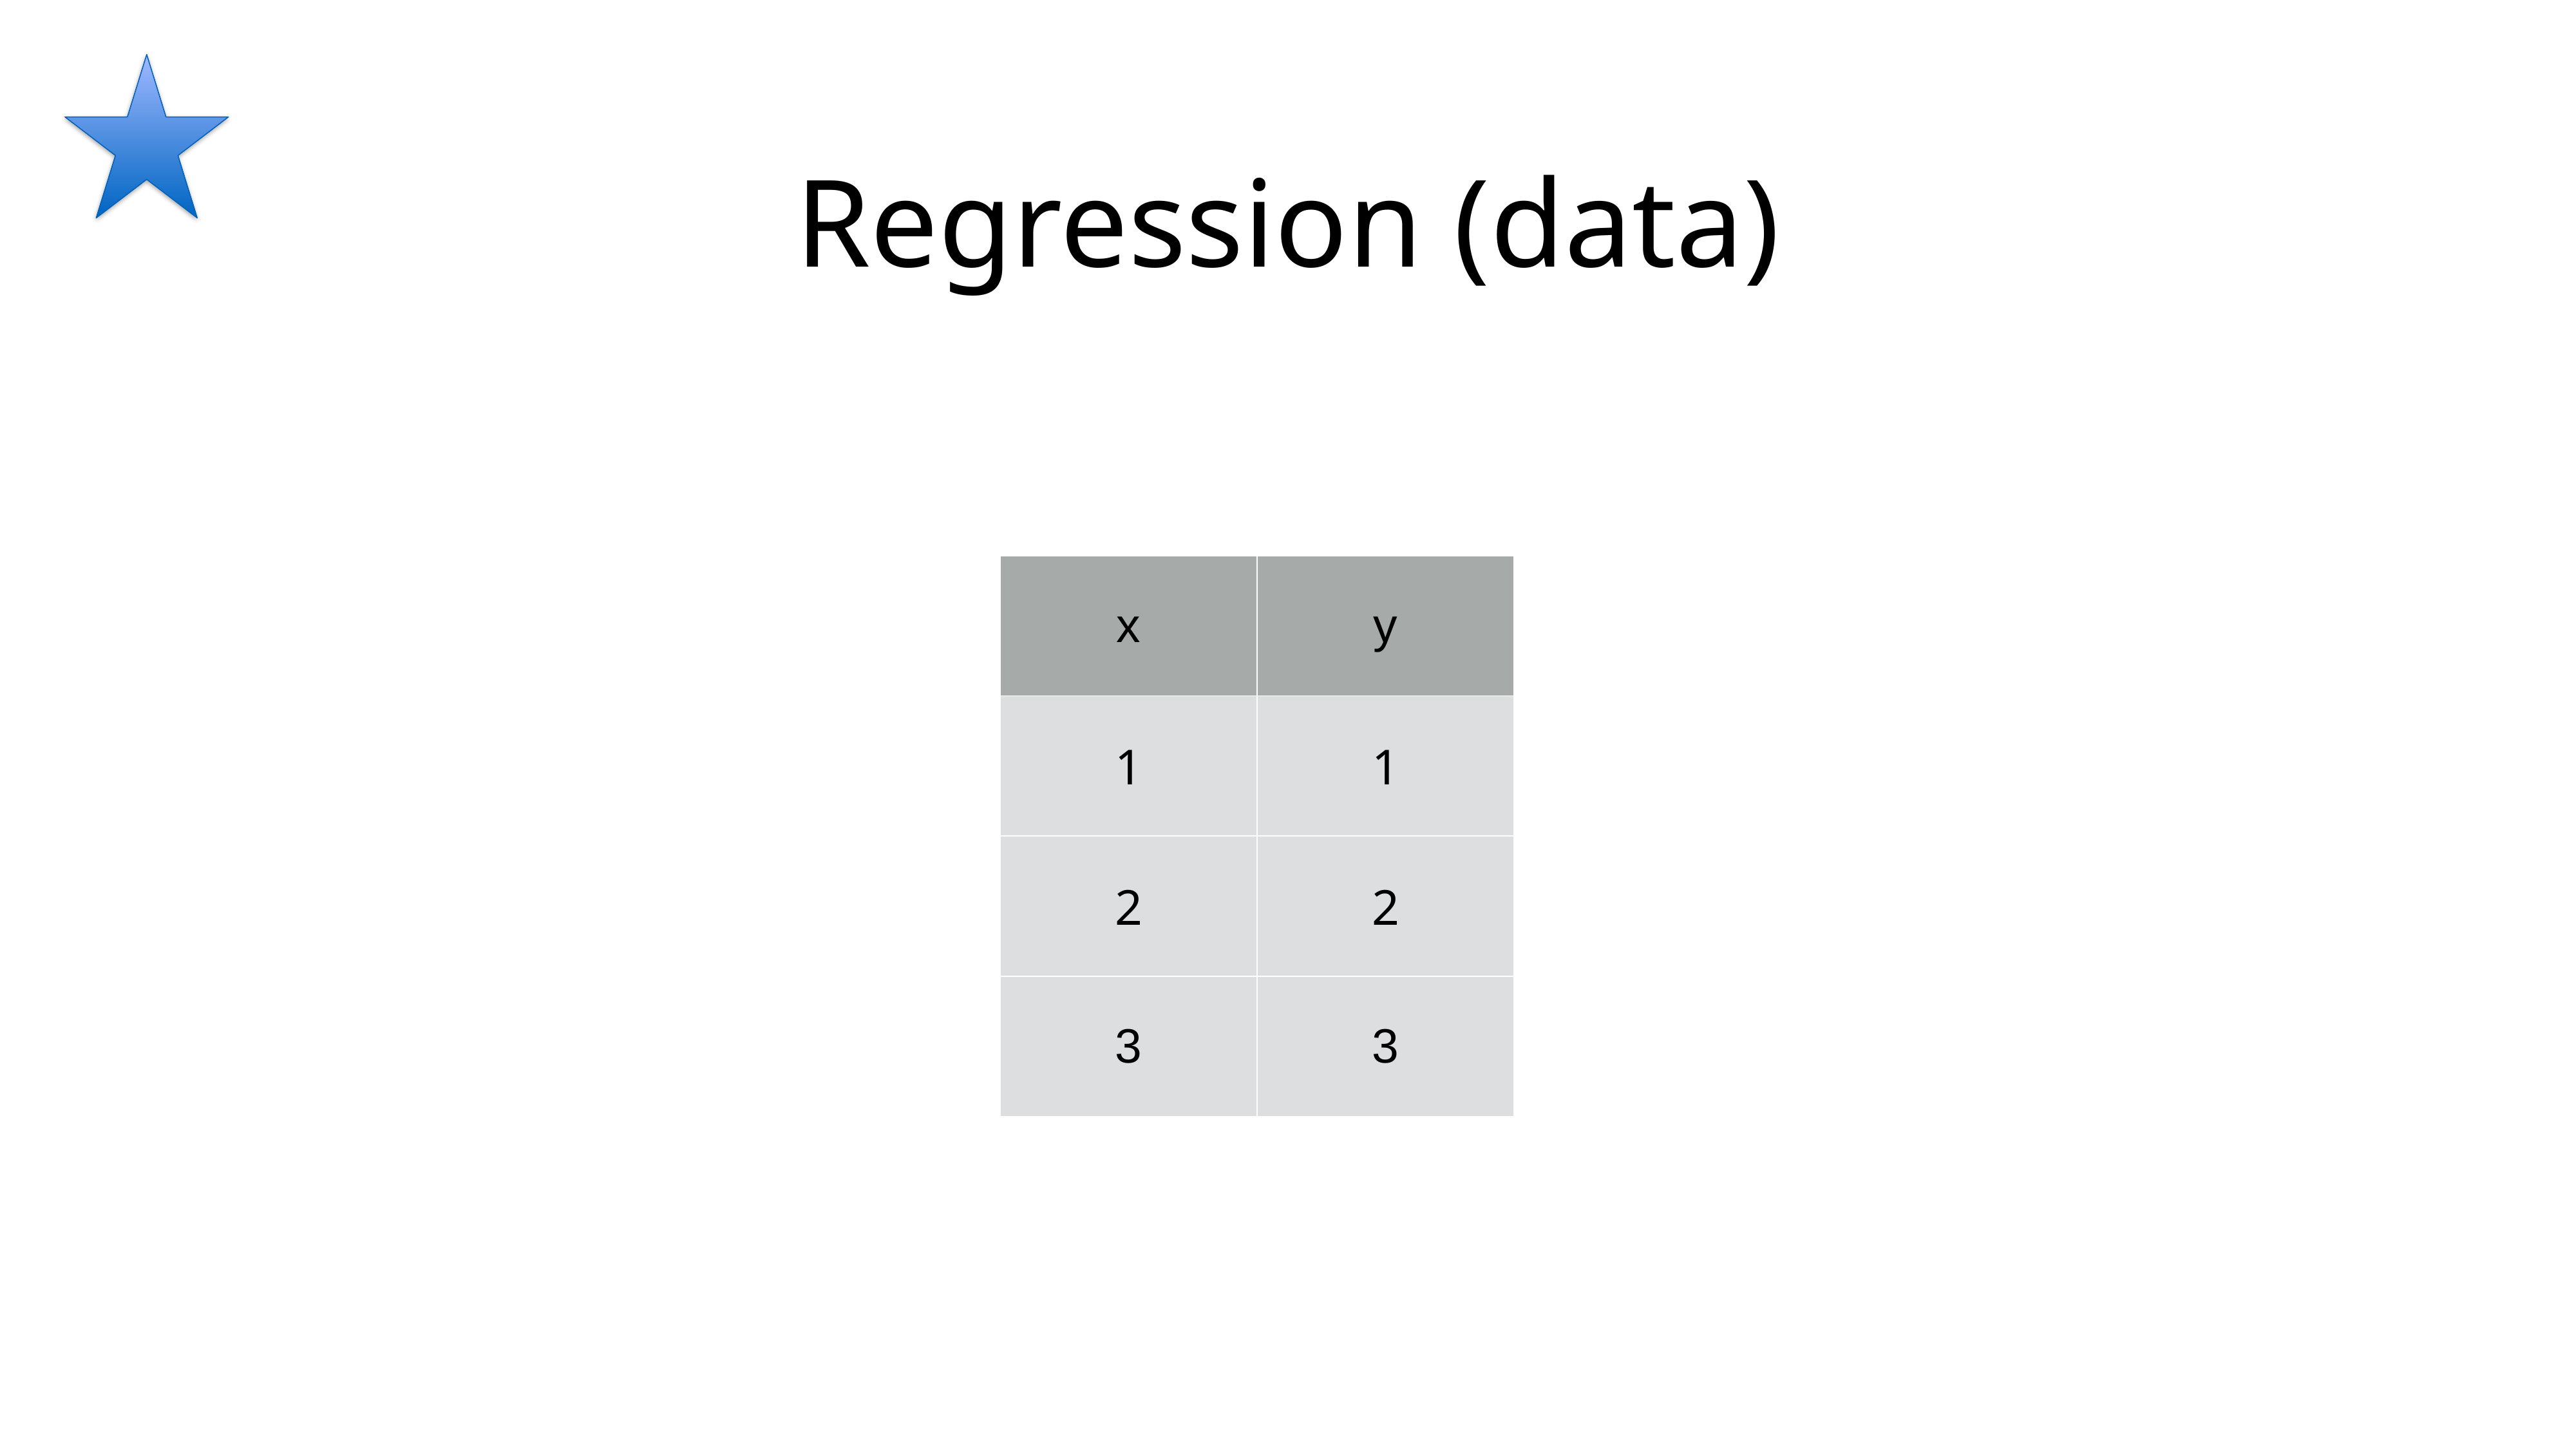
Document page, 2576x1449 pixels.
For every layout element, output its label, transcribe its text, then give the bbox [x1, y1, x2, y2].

table_cell 3 [1001, 977, 1256, 1116]
text_box [64, 53, 229, 219]
table_cell 2 [1258, 837, 1513, 976]
table_header x [1001, 556, 1256, 696]
table_cell 1 [1258, 696, 1513, 835]
table_cell 2 [1001, 837, 1256, 976]
title Regression (data) [0, 37, 2576, 401]
table_header y [1258, 556, 1513, 696]
table_cell 3 [1258, 977, 1513, 1116]
table_cell 1 [1001, 696, 1256, 835]
